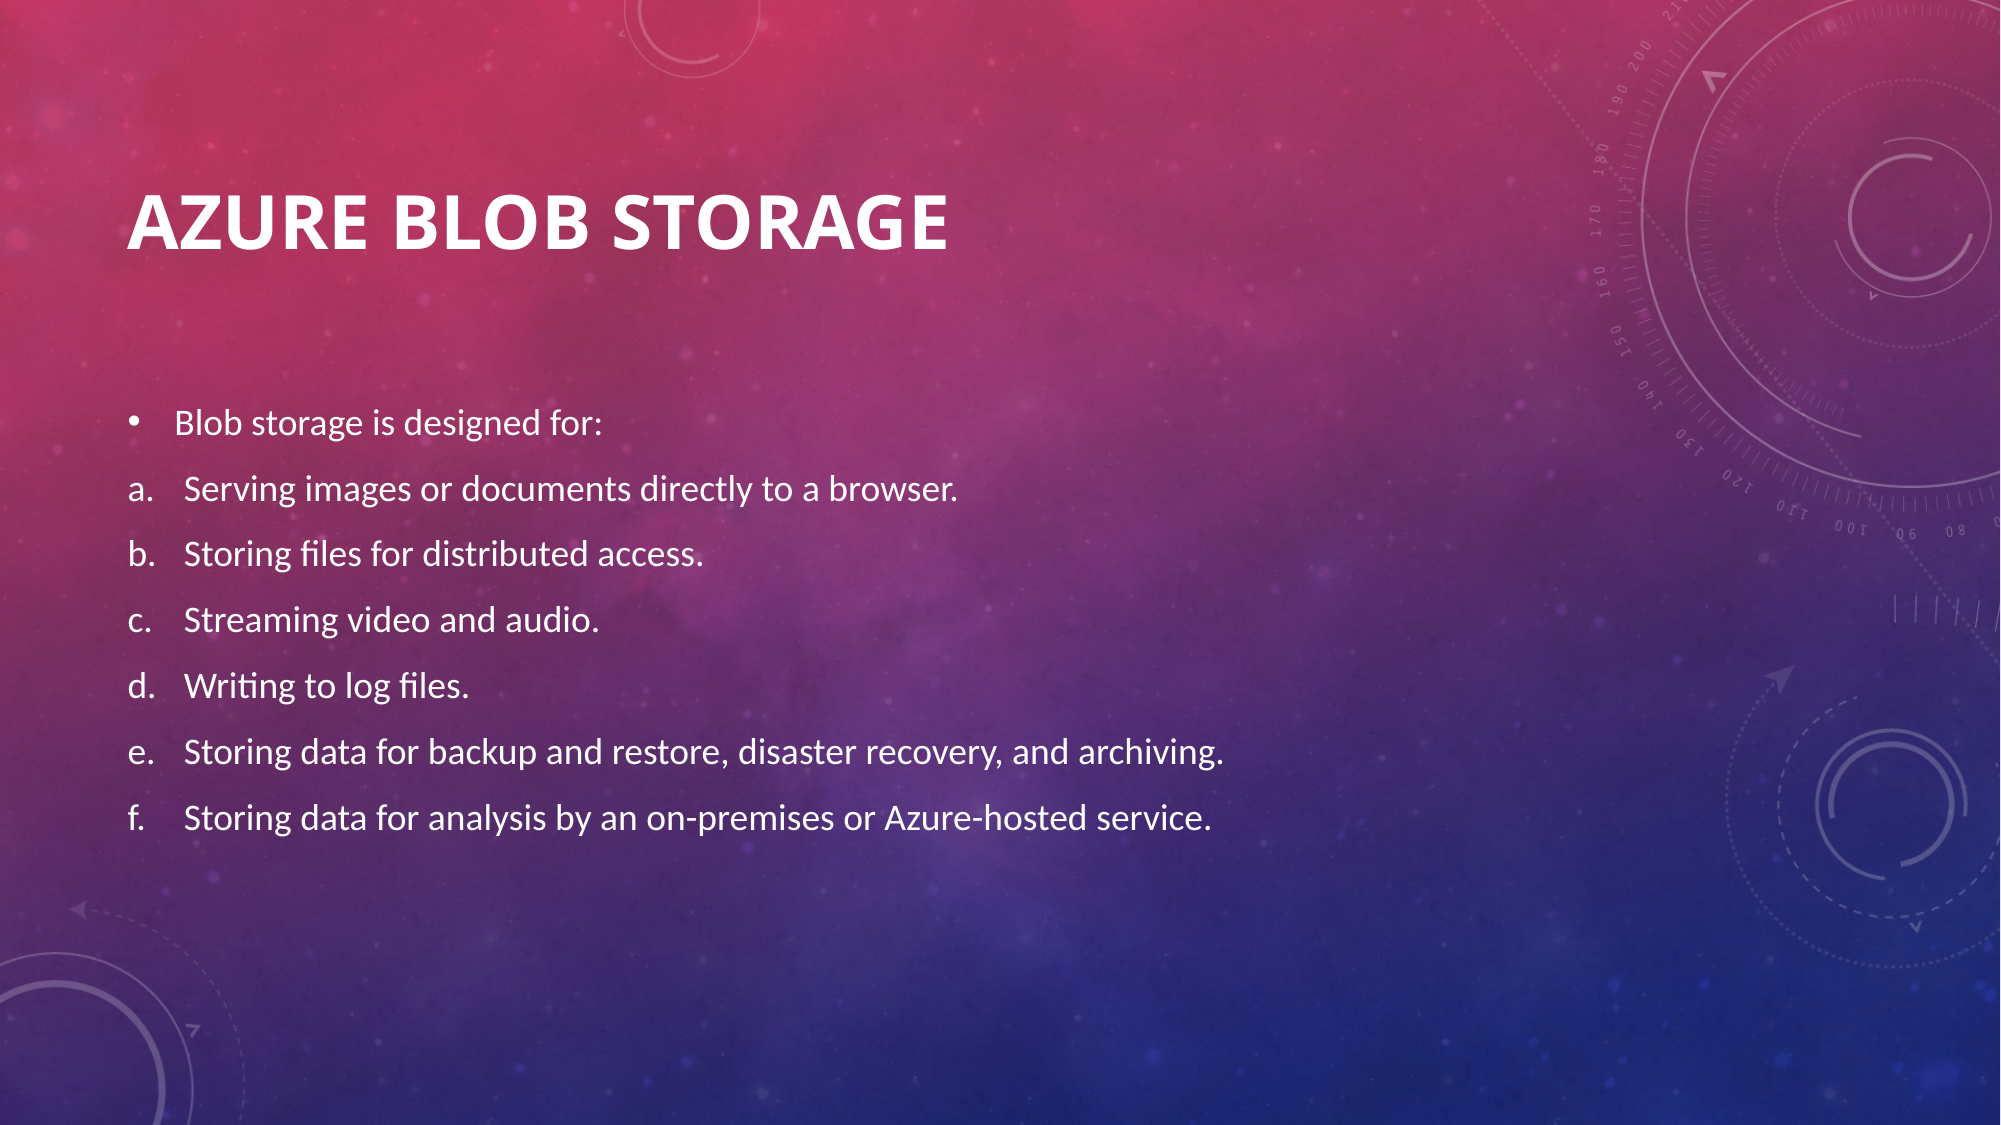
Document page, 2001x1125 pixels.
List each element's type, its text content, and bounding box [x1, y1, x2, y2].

picture [0, 0, 2001, 1125]
list Blob storage is designed for: Serving images or documents directly to a browser. Storing files for distributed access. Streaming video and audio. Writing to log files. Storing data for backup and restore, disaster recovery, and archiving. Storing data for analysis by an on-premises or Azure-hosted service. [112, 351, 1775, 950]
title Azure Blob storage [112, 99, 1775, 339]
